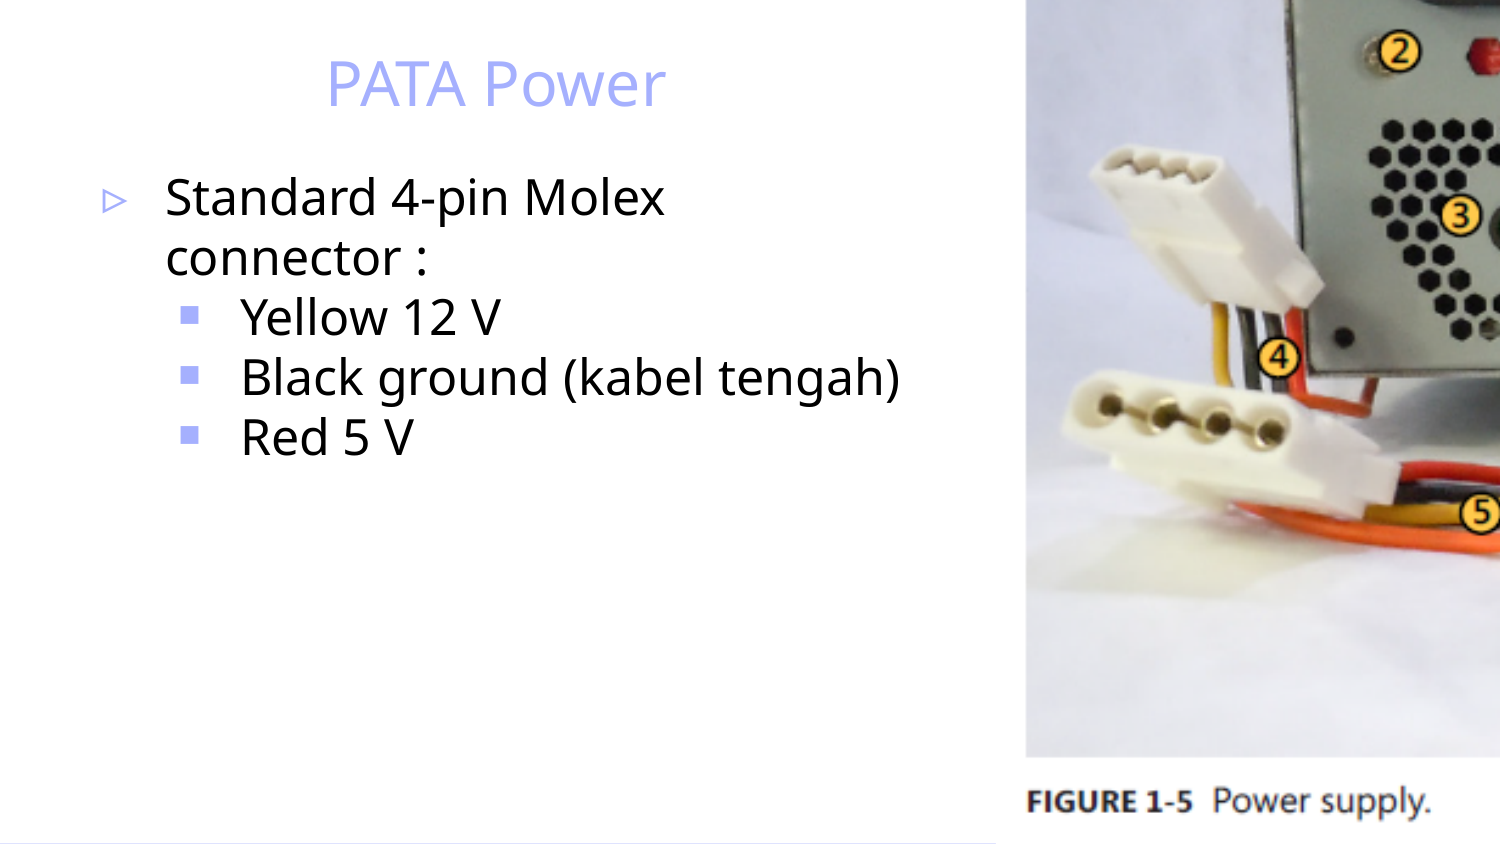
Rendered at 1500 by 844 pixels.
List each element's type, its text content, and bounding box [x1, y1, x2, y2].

title PATA Power [75, 25, 918, 134]
picture [995, 0, 1500, 844]
list Standard 4-pin Molex connector : Yellow 12 V Black ground (kabel tengah) Red 5 V [75, 150, 918, 794]
